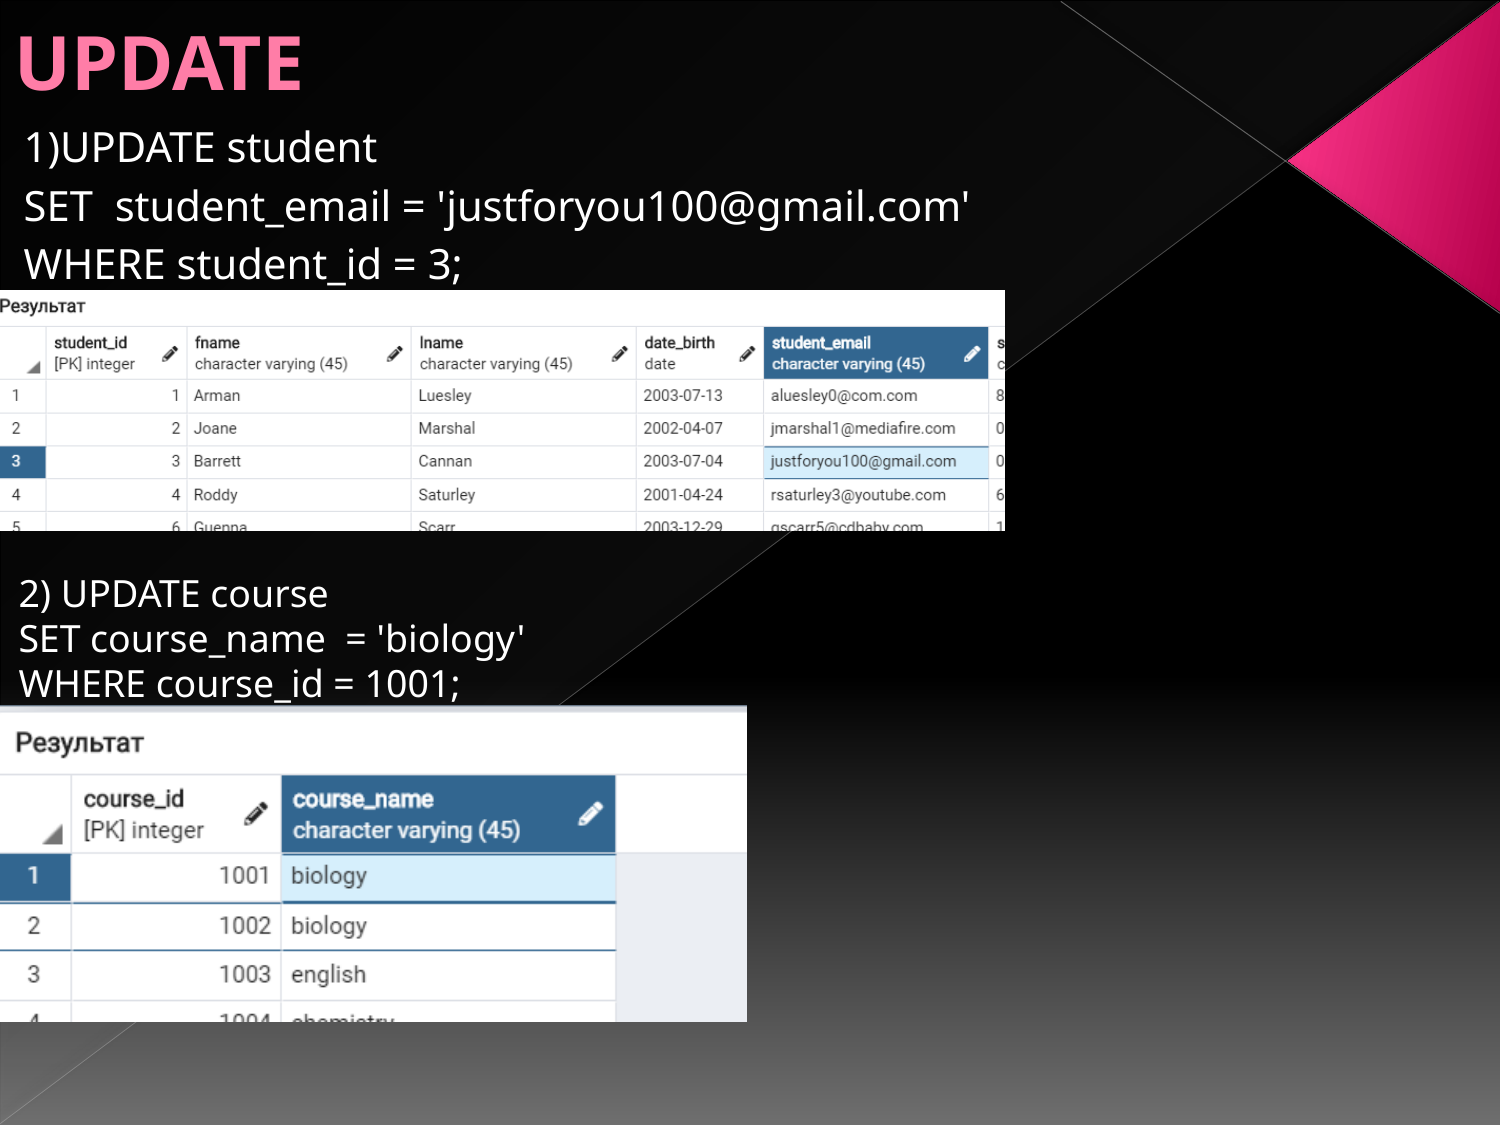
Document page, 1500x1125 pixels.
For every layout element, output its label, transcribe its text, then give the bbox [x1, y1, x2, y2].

text_box 2) UPDATE course SET course_name = 'biology' WHERE course_id = 1001; [3, 562, 754, 713]
title UPDATE [0, 0, 1188, 113]
list 1)UPDATE student SET student_email = 'justforyou100@gmail.com' WHERE student_id = 3; [0, 113, 1220, 350]
picture [0, 290, 1005, 531]
picture [0, 705, 747, 1022]
